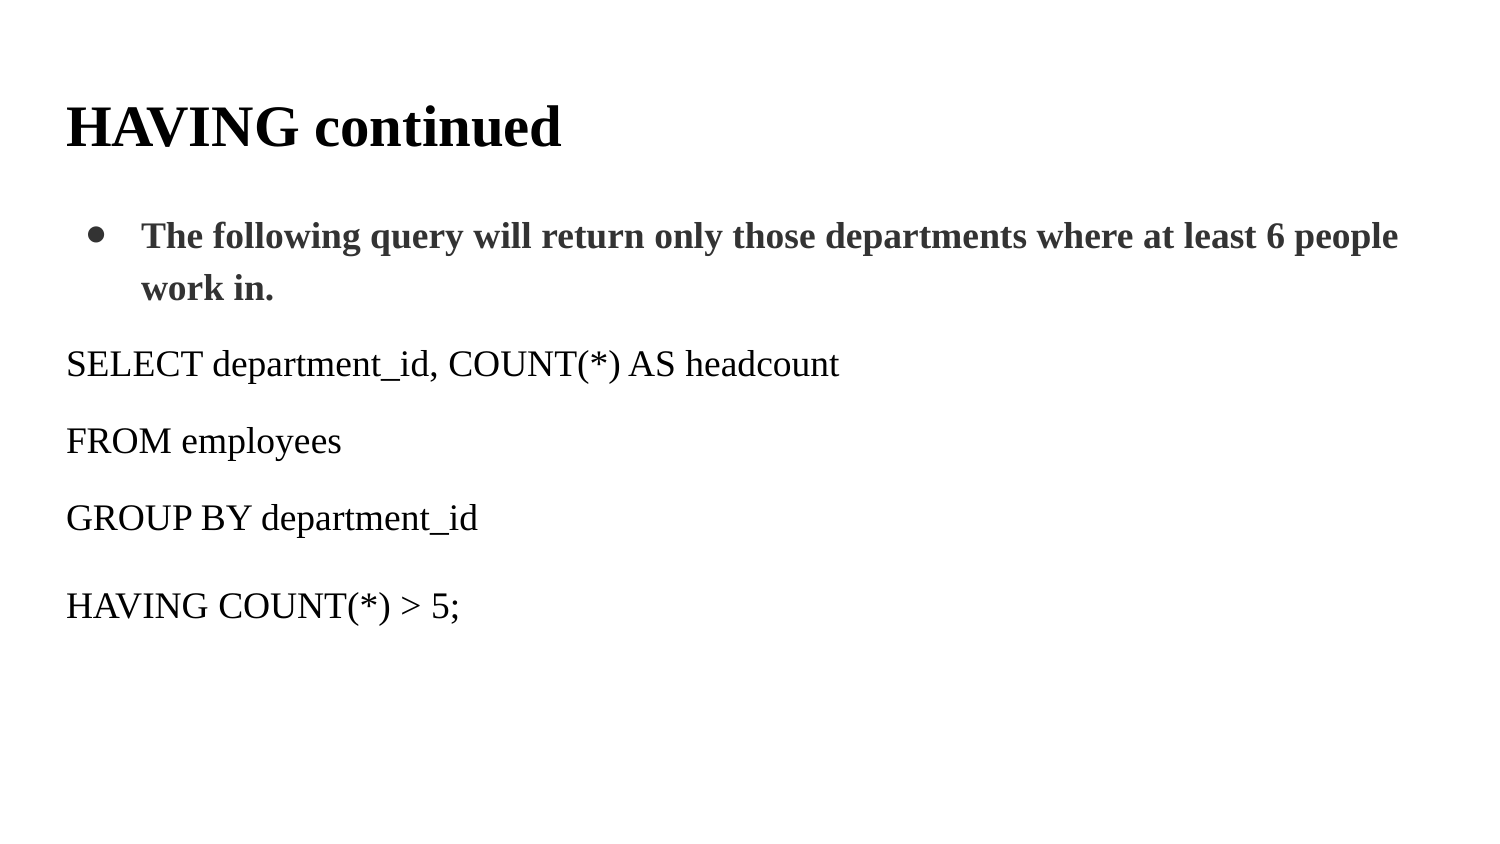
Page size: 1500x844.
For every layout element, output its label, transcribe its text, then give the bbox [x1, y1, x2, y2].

list The following query will return only those departments where at least 6 people work in. SELECT department_id, COUNT(*) AS headcount FROM employees GROUP BY department_id HAVING COUNT(*) > 5; [51, 189, 1449, 750]
title HAVING continued [51, 72, 1449, 167]
